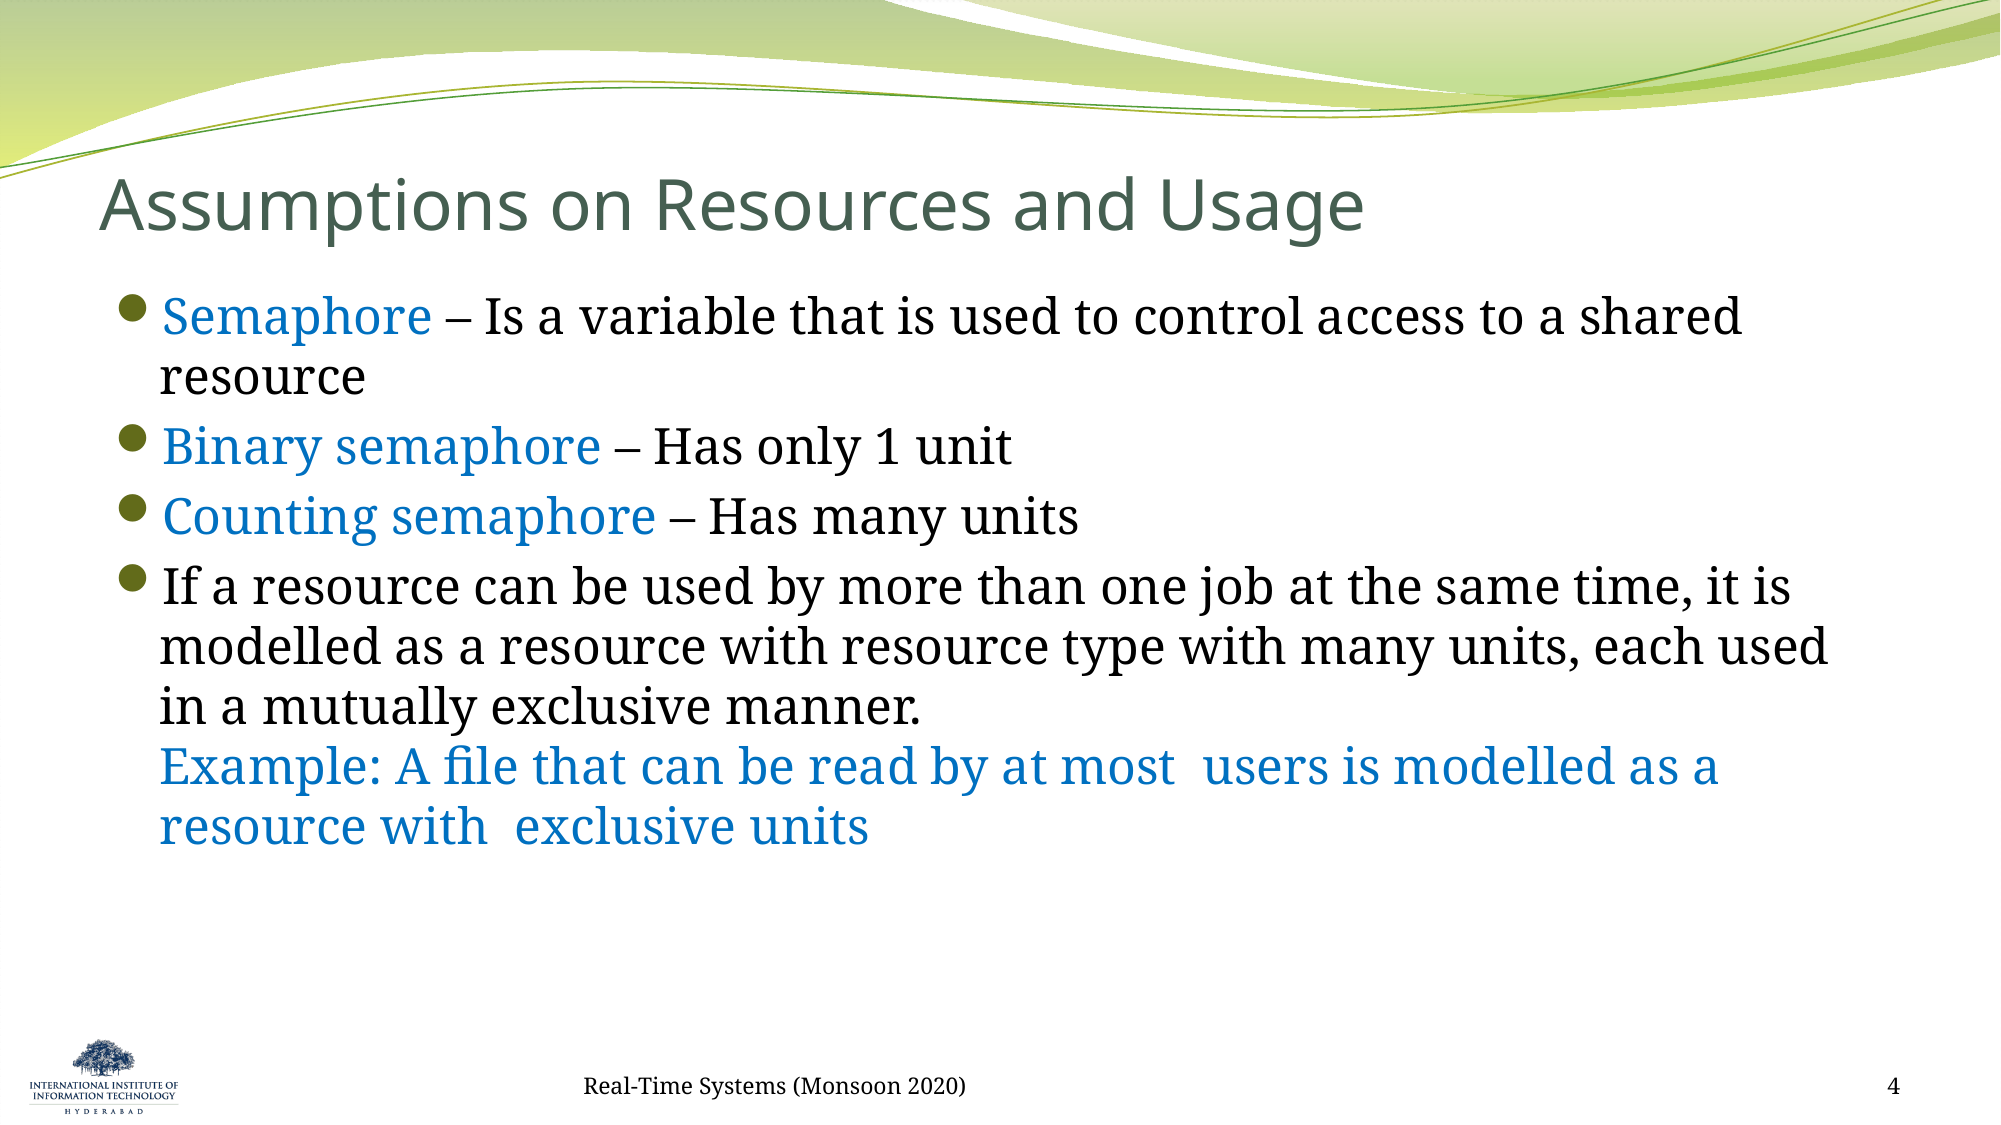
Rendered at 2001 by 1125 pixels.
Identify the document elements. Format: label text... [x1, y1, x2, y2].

slide_number 4 [1733, 1042, 1900, 1103]
picture [26, 1036, 182, 1117]
footer Real-Time Systems (Monsoon 2020) [583, 1042, 1317, 1103]
title Assumptions on Resources and Usage [99, 82, 1900, 245]
